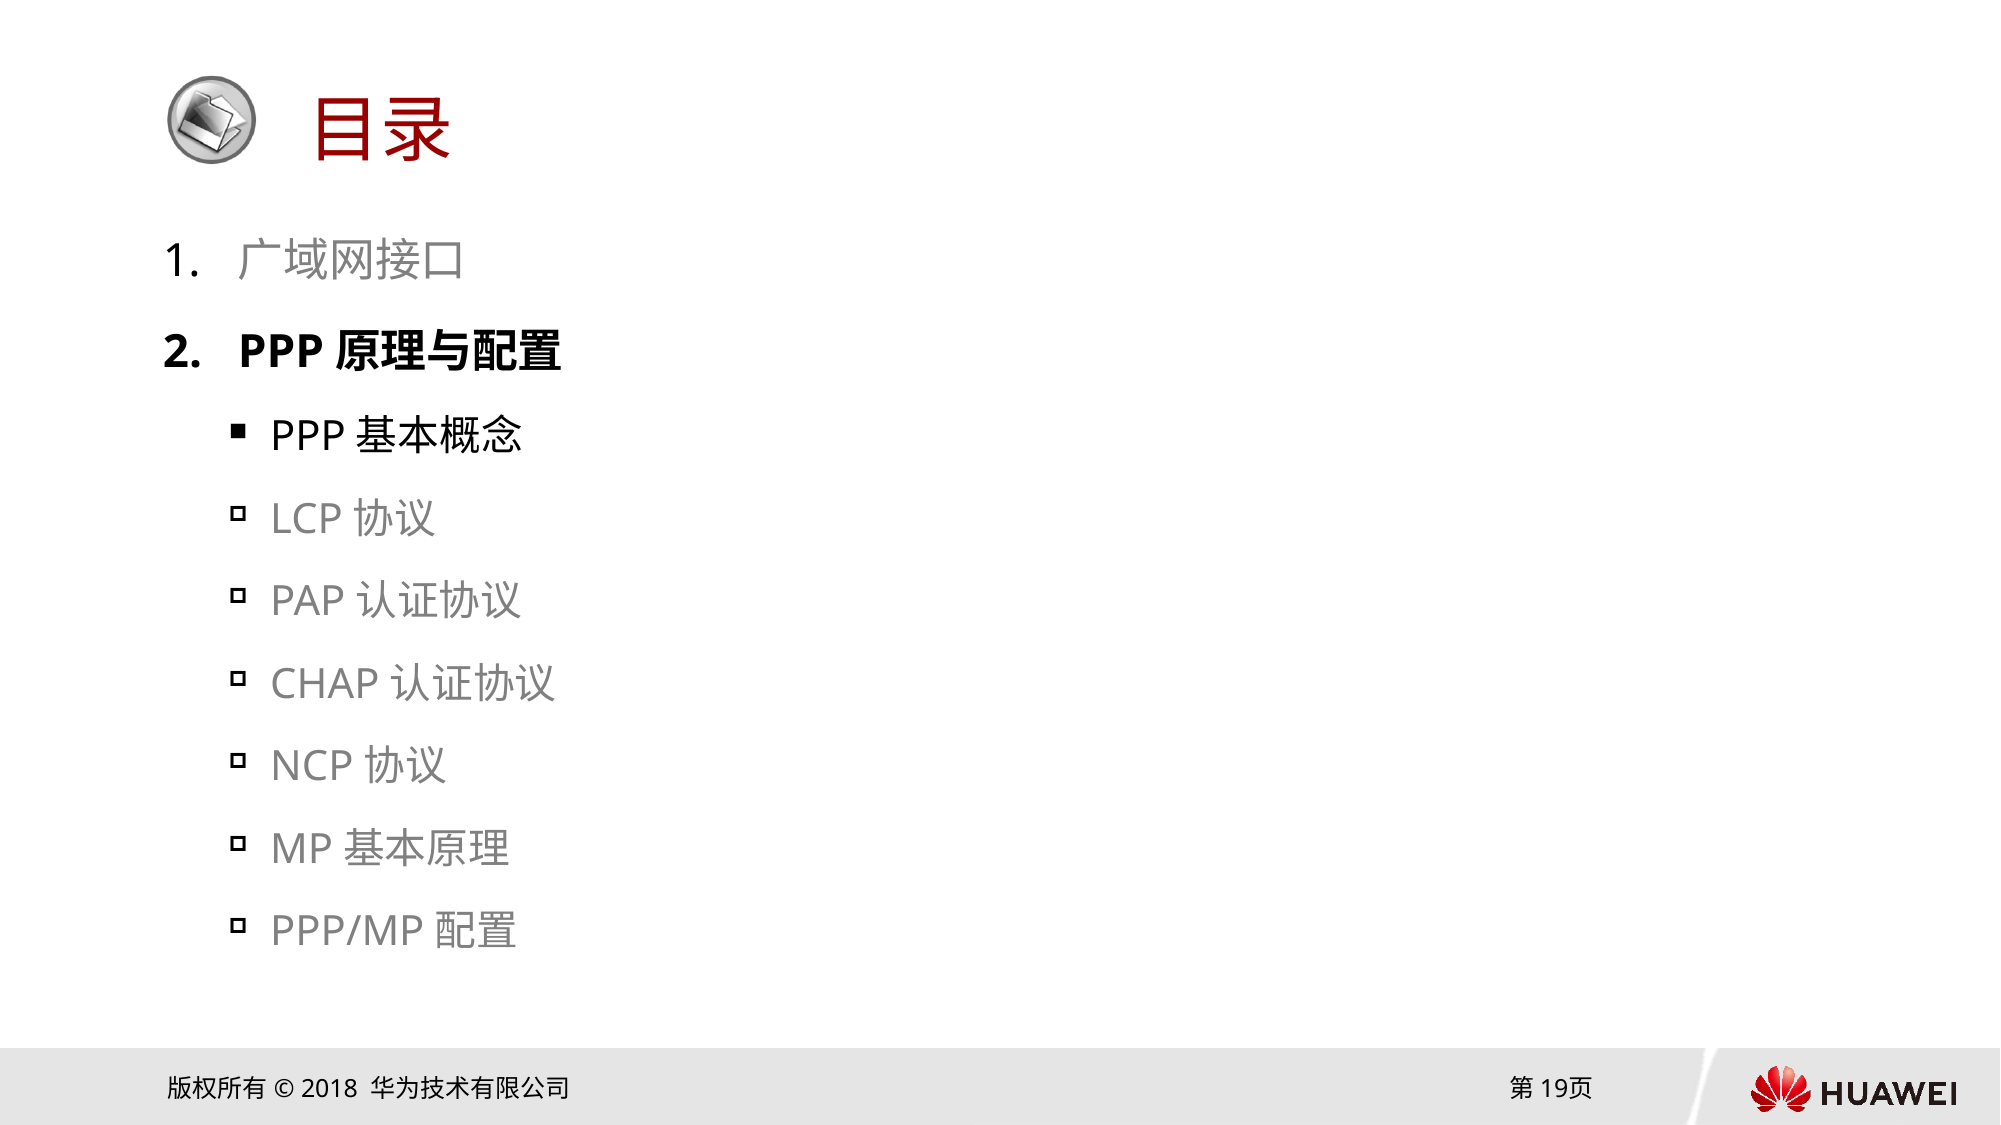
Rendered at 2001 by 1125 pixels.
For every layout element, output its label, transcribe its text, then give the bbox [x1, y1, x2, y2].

picture [0, 1048, 2000, 1125]
list 广域网接口 PPP原理与配置 PPP基本概念 LCP协议 PAP认证协议 CHAP认证协议 NCP协议 MP基本原理 PPP/MP配置 [149, 202, 1882, 971]
picture [160, 68, 263, 171]
